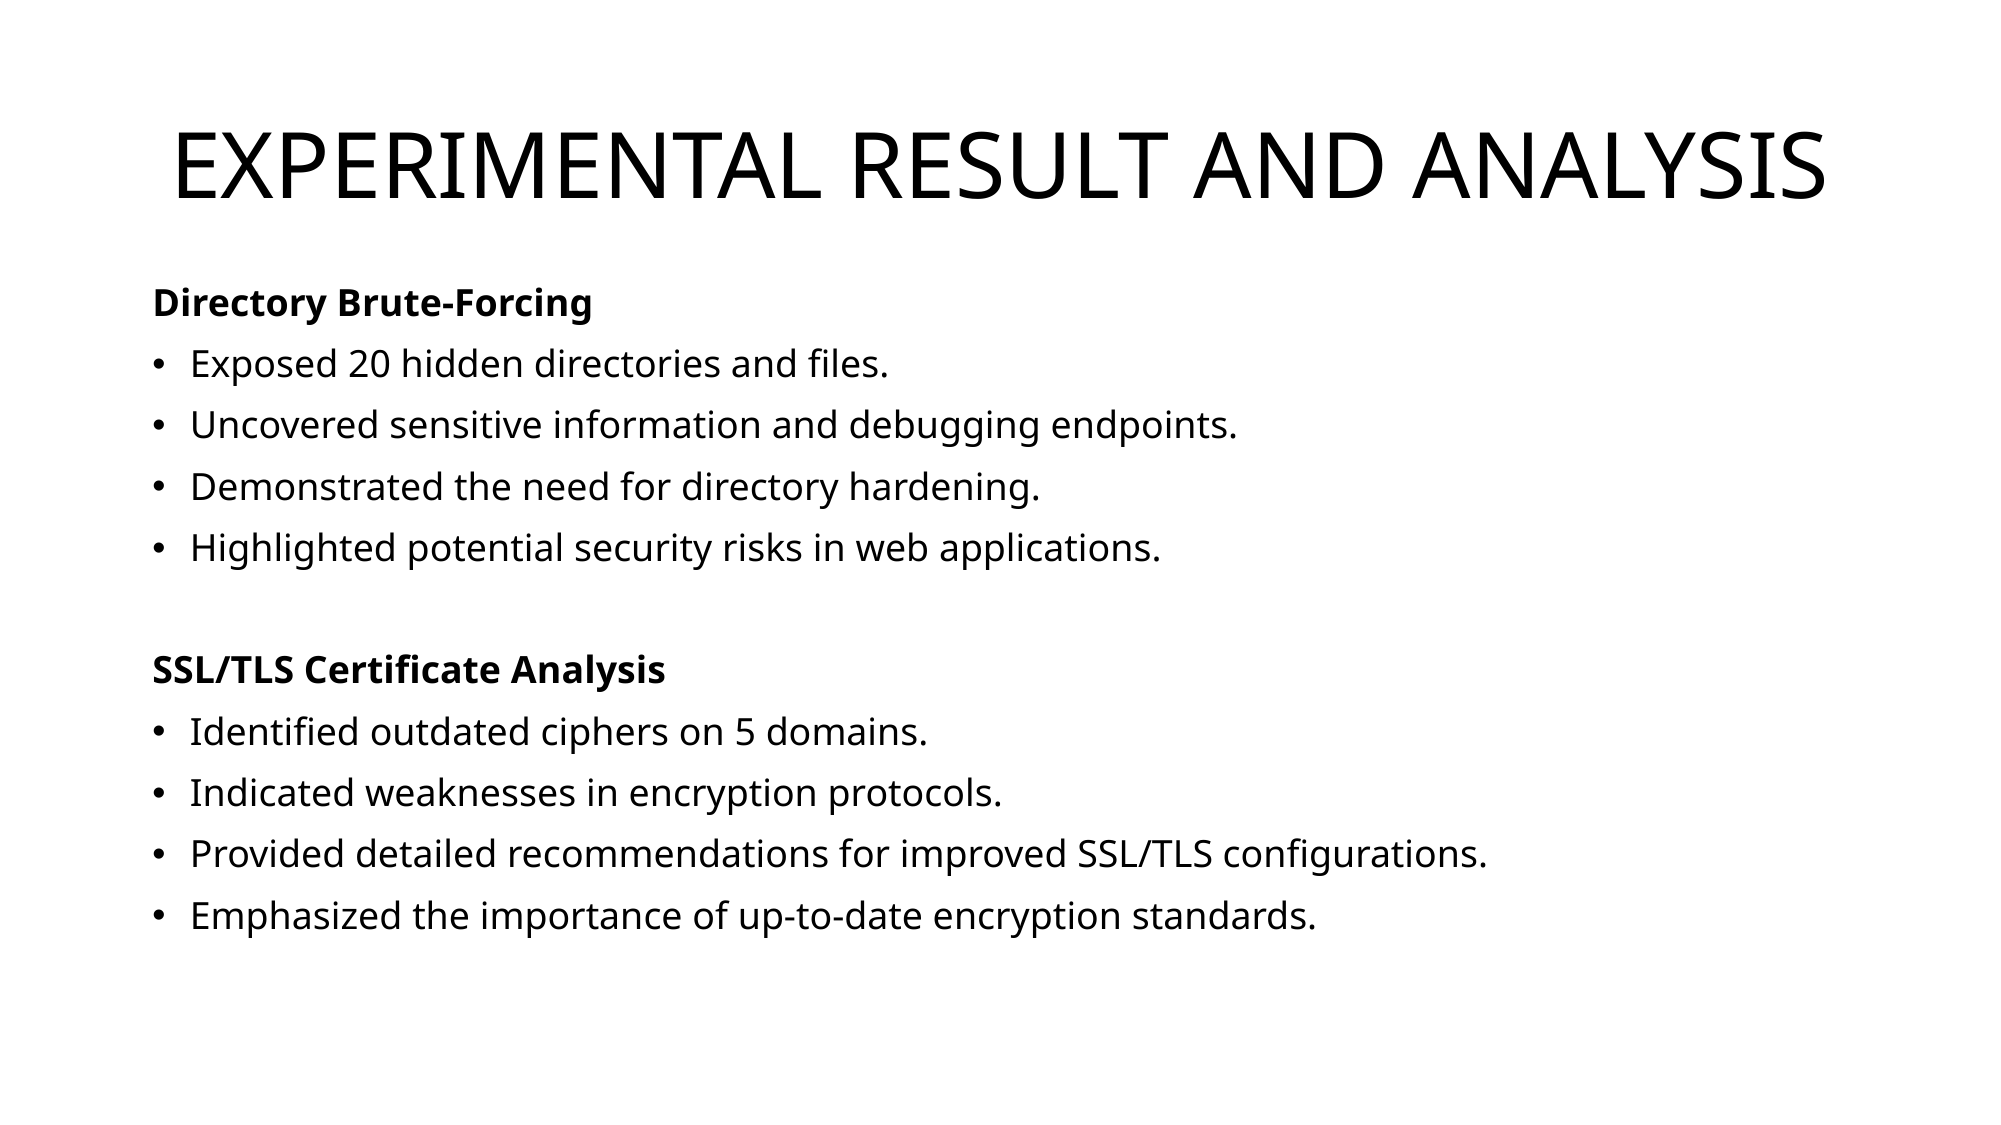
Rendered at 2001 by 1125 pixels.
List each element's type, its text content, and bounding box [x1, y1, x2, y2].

list Directory Brute-Forcing Exposed 20 hidden directories and files. Uncovered sensitive information and debugging endpoints. Demonstrated the need for directory hardening. Highlighted potential security risks in web applications. SSL/TLS Certificate Analysis Identified outdated ciphers on 5 domains. Indicated weaknesses in encryption protocols. Provided detailed recommendations for improved SSL/TLS configurations. Emphasized the importance of up-to-date encryption standards. [137, 276, 1827, 945]
title EXPERIMENTAL RESULT AND ANALYSIS [137, 59, 1863, 278]
